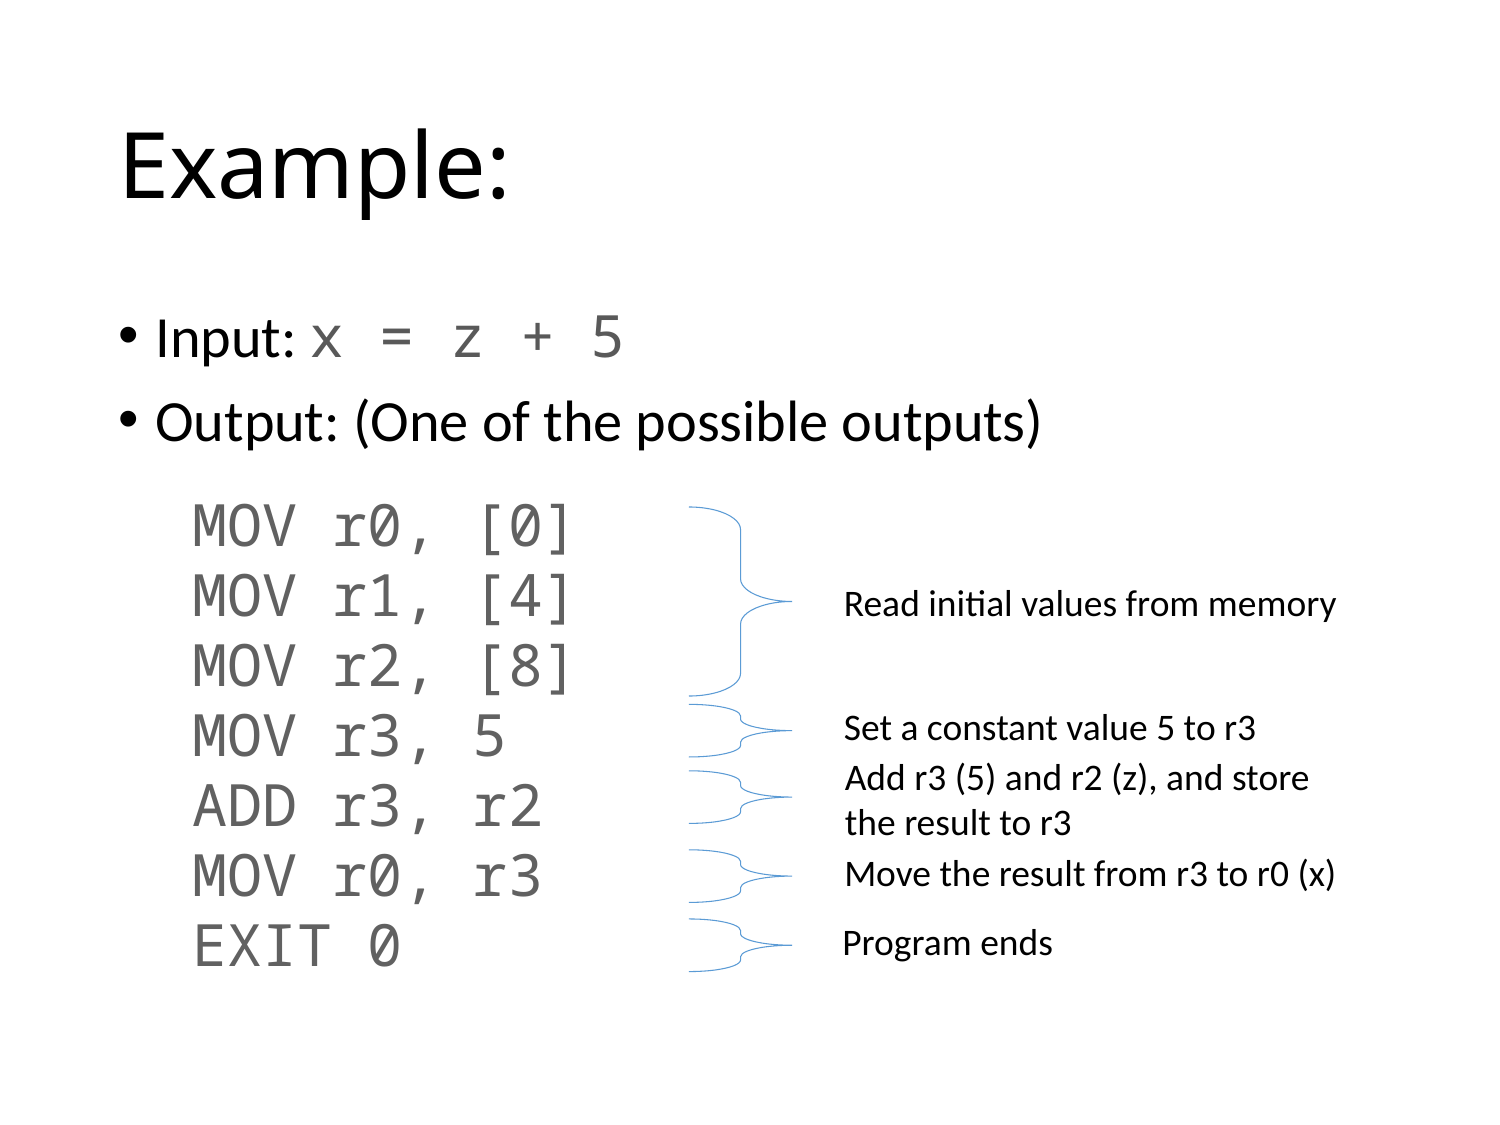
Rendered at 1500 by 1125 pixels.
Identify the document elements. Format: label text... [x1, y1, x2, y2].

text_box Add r3 (5) and r2 (z), and store the result to r3 [829, 745, 1334, 841]
text_box [688, 506, 793, 697]
text_box Set a constant value 5 to r3 [829, 695, 1272, 745]
text_box Read initial values from memory [829, 571, 1353, 631]
text_box [688, 703, 793, 758]
text_box Program ends [827, 910, 1069, 971]
text_box MOV r0, [0] MOV r1, [4] MOV r2, [8] MOV r3, 5 ADD r3, r2 MOV r0, r3 EXIT 0 [103, 480, 655, 986]
text_box [688, 849, 793, 903]
text_box [688, 770, 793, 824]
title Example: [103, 59, 1397, 278]
text_box Move the result from r3 to r0 (x) [829, 841, 1352, 902]
list Input: x = z + 5 Output: (One of the possible outputs) [103, 299, 1397, 1014]
text_box [688, 918, 793, 973]
